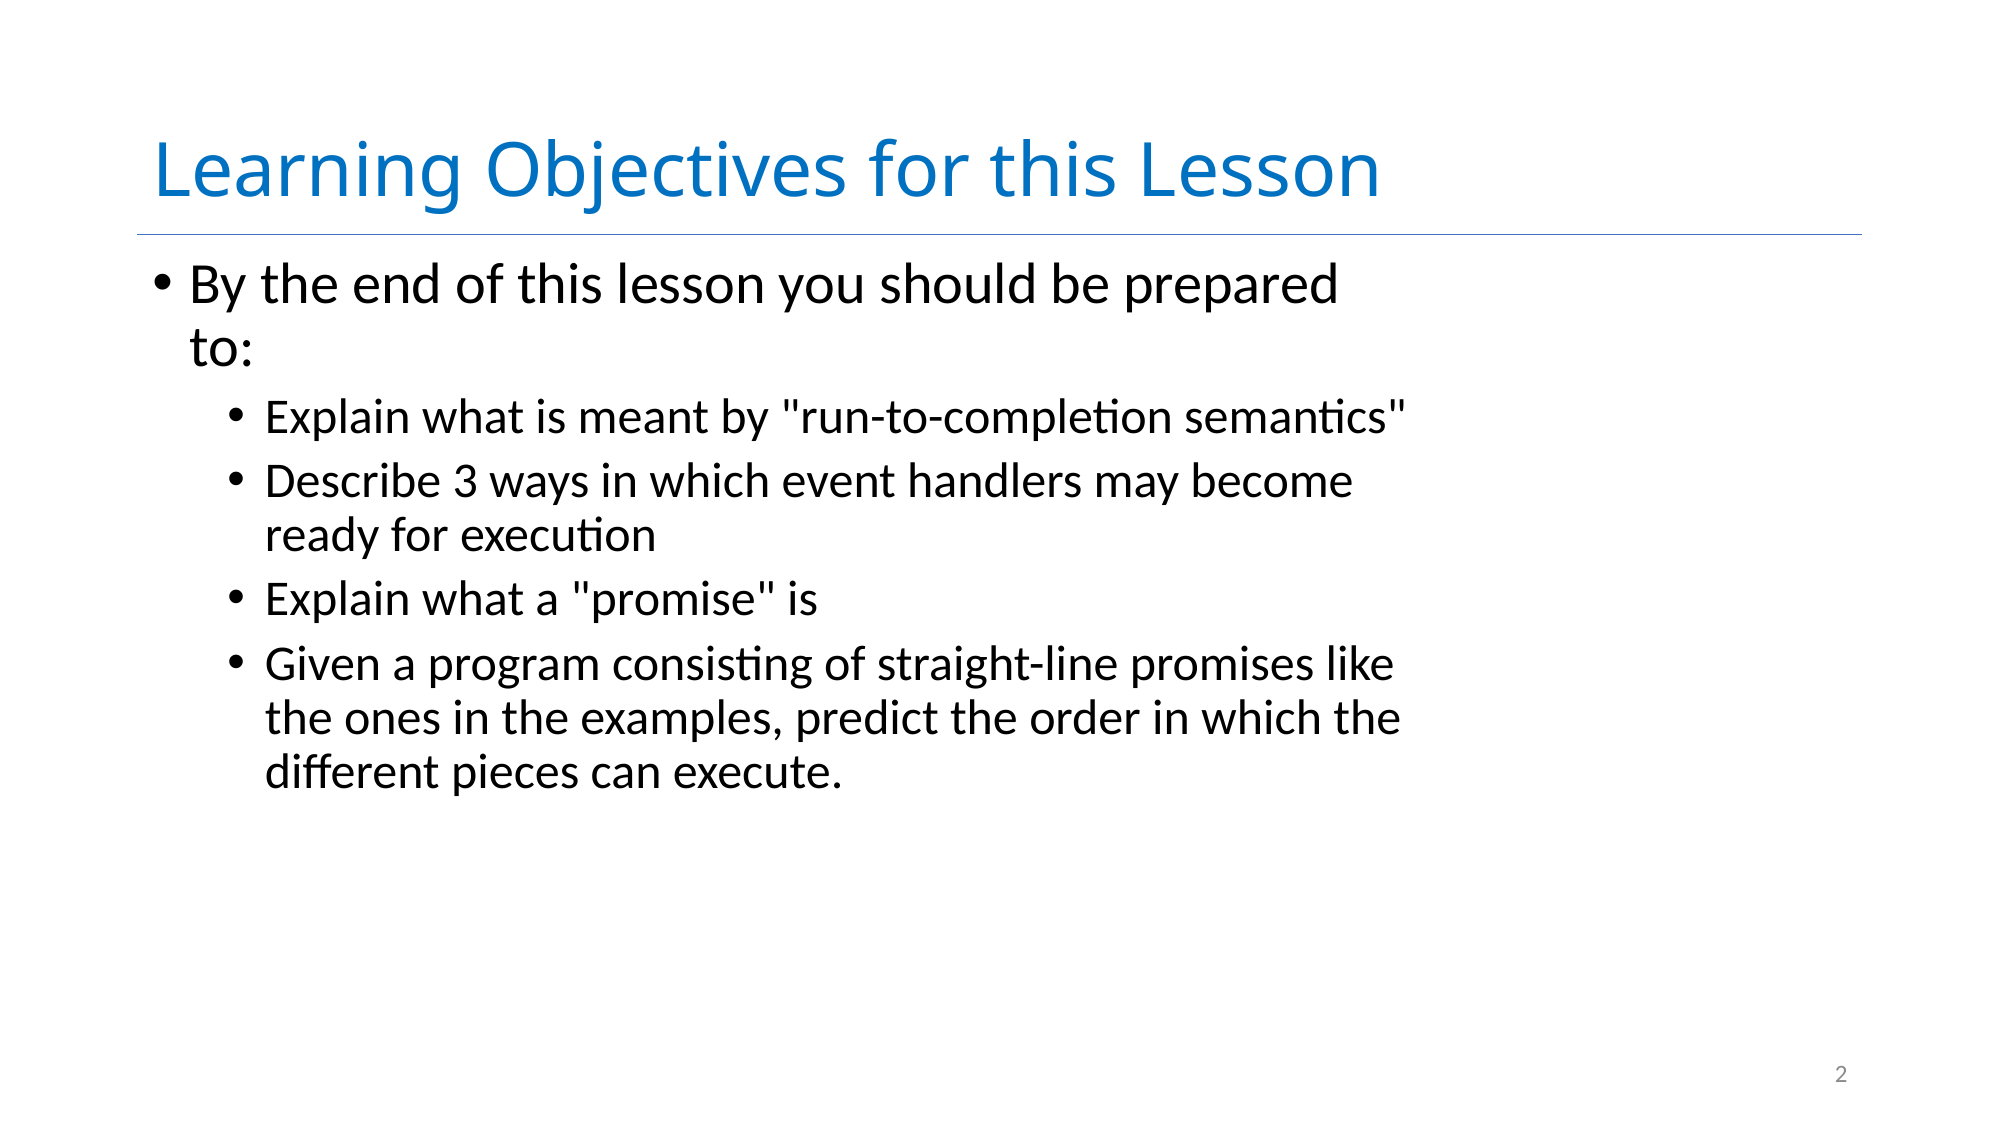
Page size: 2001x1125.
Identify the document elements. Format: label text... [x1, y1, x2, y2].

list By the end of this lesson you should be prepared to: Explain what is meant by "run-to-completion semantics" Describe 3 ways in which event handlers may become ready for execution Explain what a "promise" is Given a program consisting of straight-line promises like the ones in the examples, predict the order in which the different pieces can execute. [137, 246, 1432, 960]
slide_number 2 [1412, 1042, 1863, 1103]
title Learning Objectives for this Lesson [137, 3, 1863, 221]
